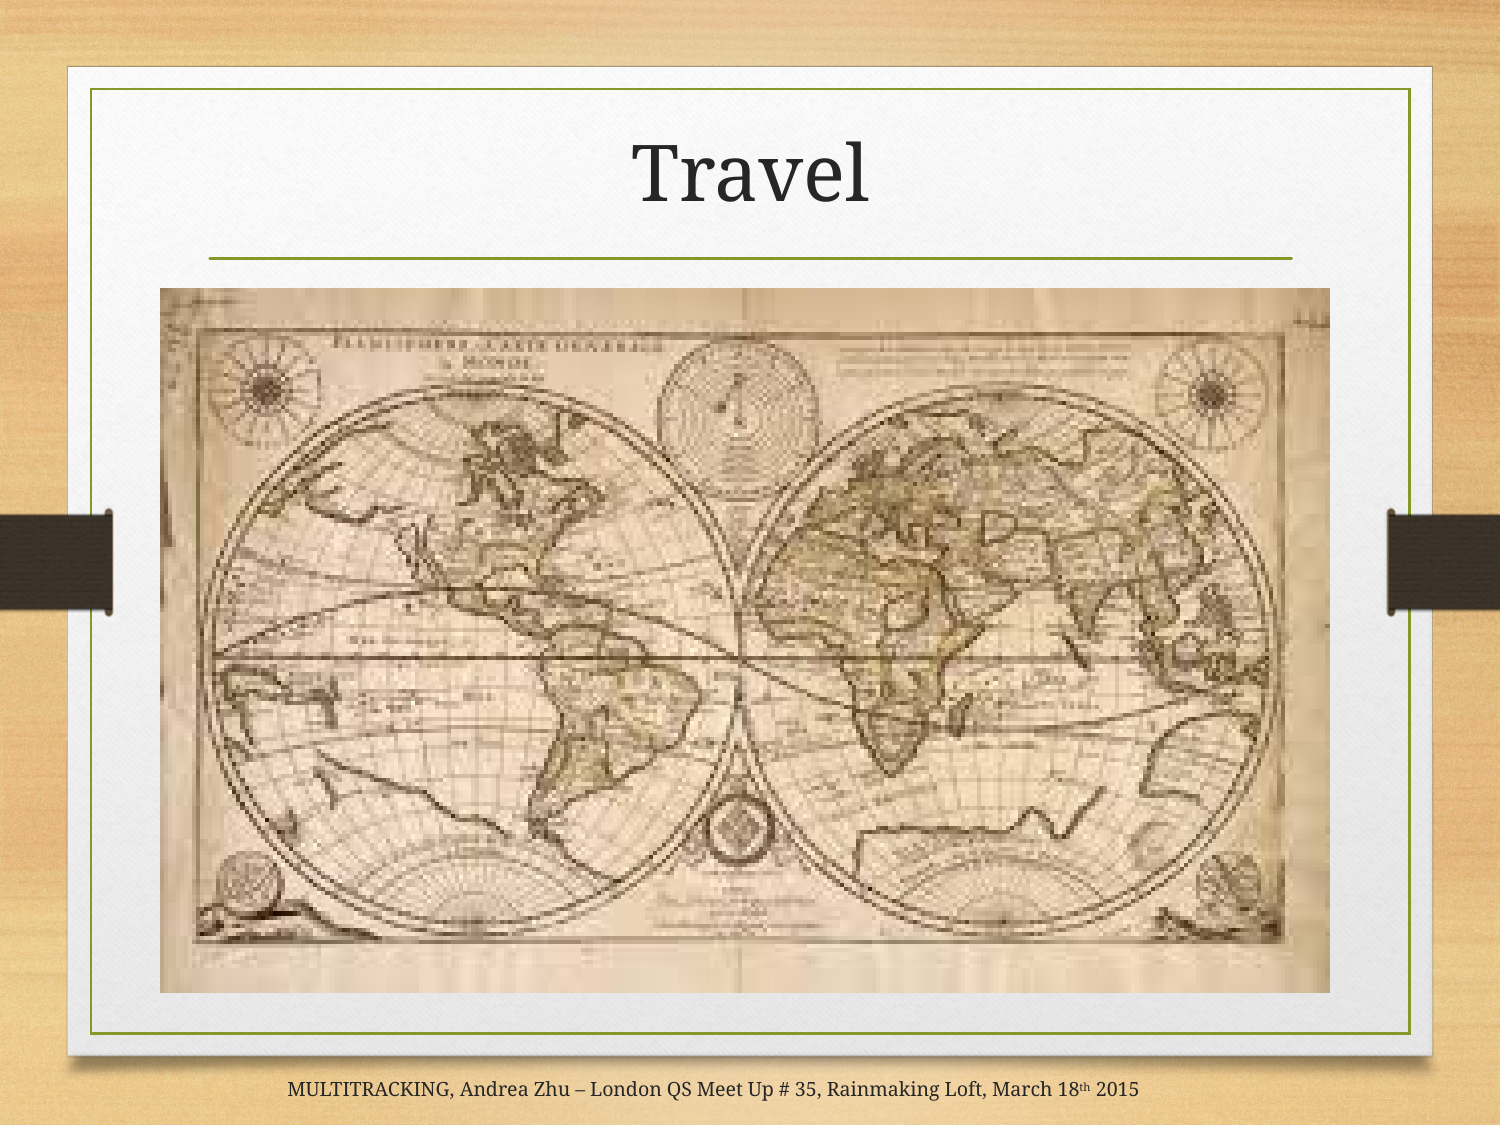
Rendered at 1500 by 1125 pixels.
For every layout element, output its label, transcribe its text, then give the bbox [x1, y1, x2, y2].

text_box MULTITRACKING, Andrea Zhu – London QS Meet Up # 35, Rainmaking Loft, March 18th 2015 [272, 1067, 1500, 1111]
text_box Travel [193, 109, 1309, 233]
picture [0, 0, 1500, 1125]
